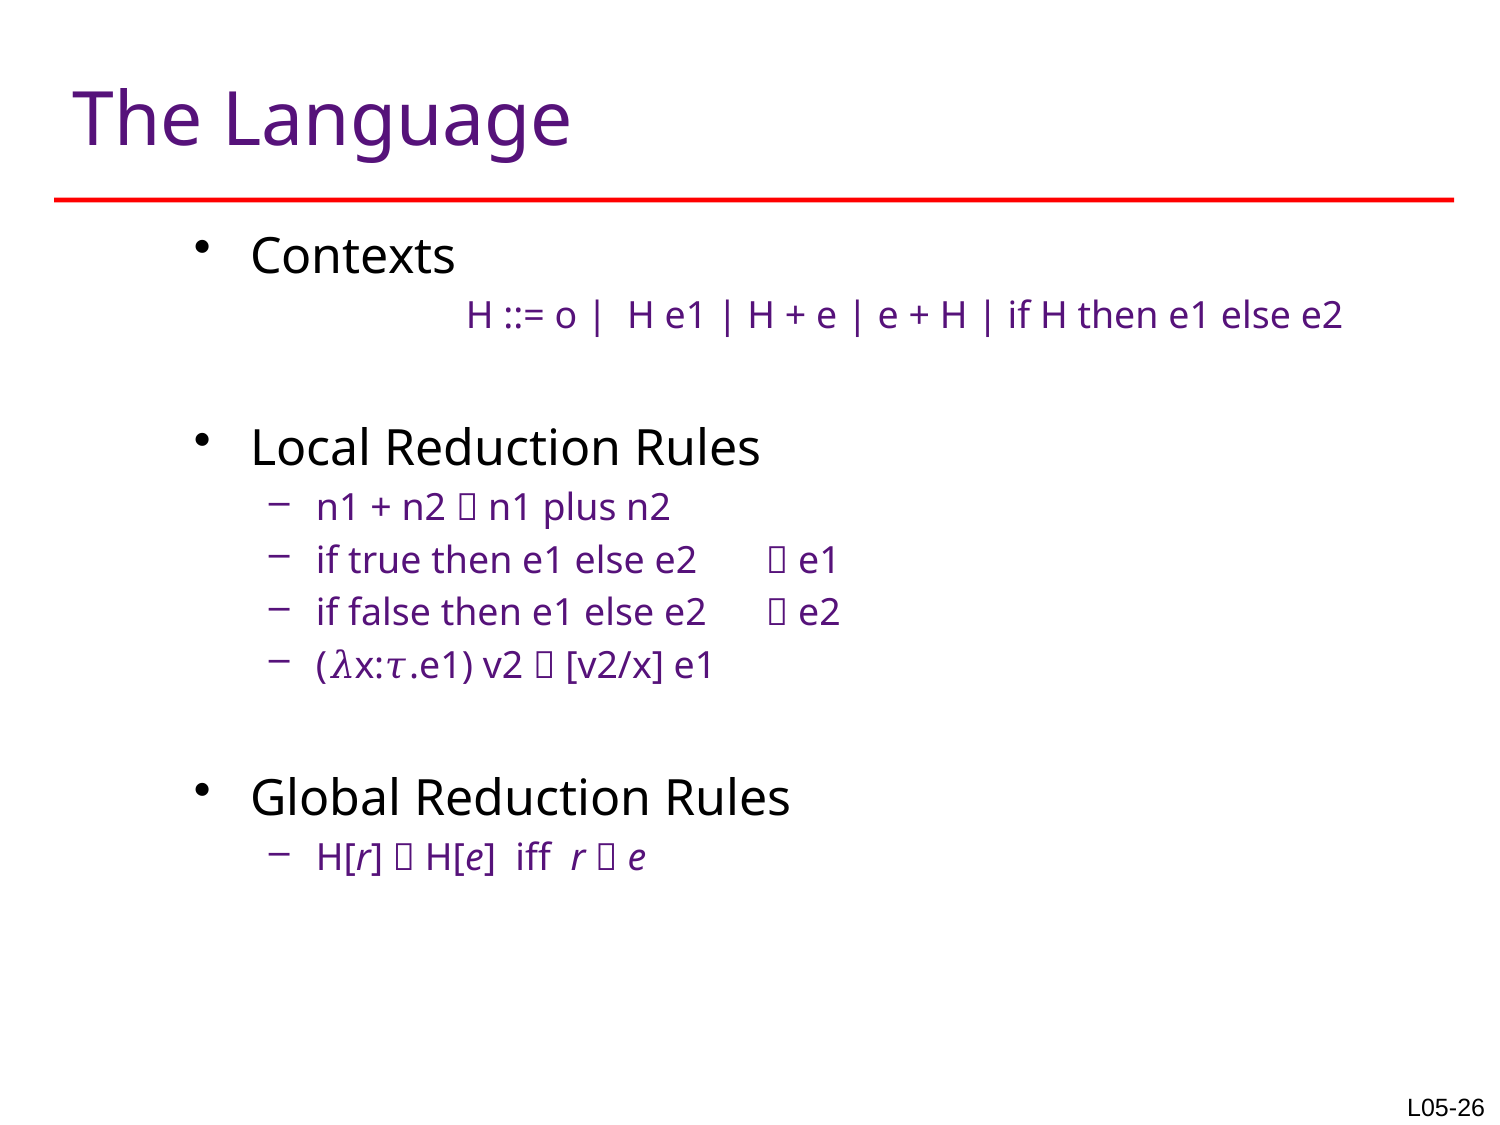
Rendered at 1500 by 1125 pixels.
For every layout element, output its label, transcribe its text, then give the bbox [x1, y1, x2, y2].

title The Language [57, 55, 1313, 193]
list Contexts H ::= o | H e1 | H + e | e + H | if H then e1 else e2 Local Reduction Rules n1 + n2  n1 plus n2 if true then e1 else e2  e1 if false then e1 else e2  e2 (𝜆x:𝜏.e1) v2  [v2/x] e1 Global Reduction Rules H[r]  H[e] iff r  e [178, 215, 1380, 983]
